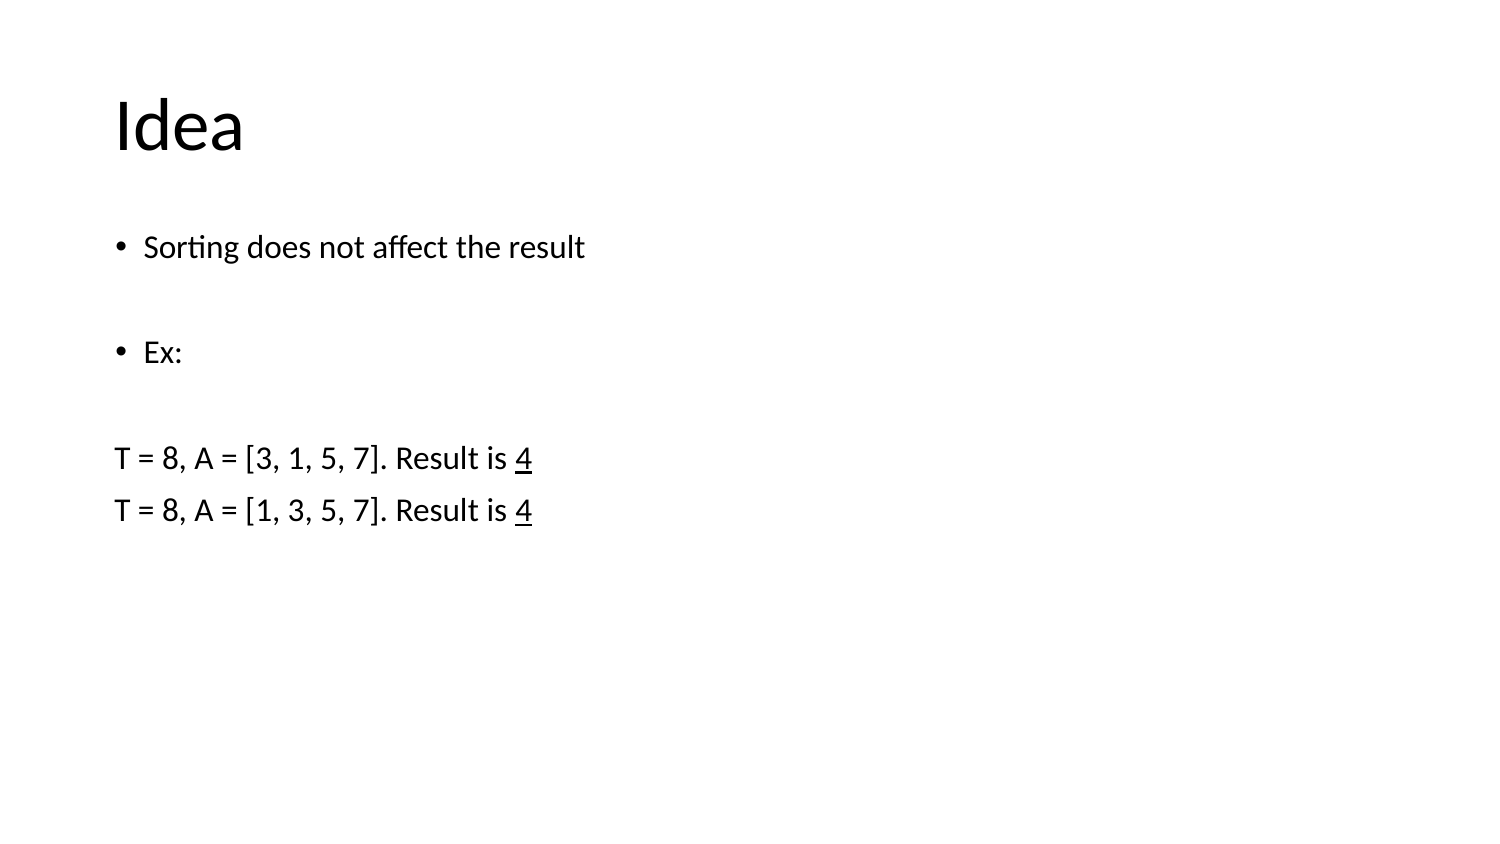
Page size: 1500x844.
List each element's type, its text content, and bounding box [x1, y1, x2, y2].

list Sorting does not affect the result Ex: T = 8, A = [3, 1, 5, 7]. Result is 4 T = 8, A = [1, 3, 5, 7]. Result is 4 [103, 224, 1397, 760]
title Idea [103, 44, 1397, 208]
